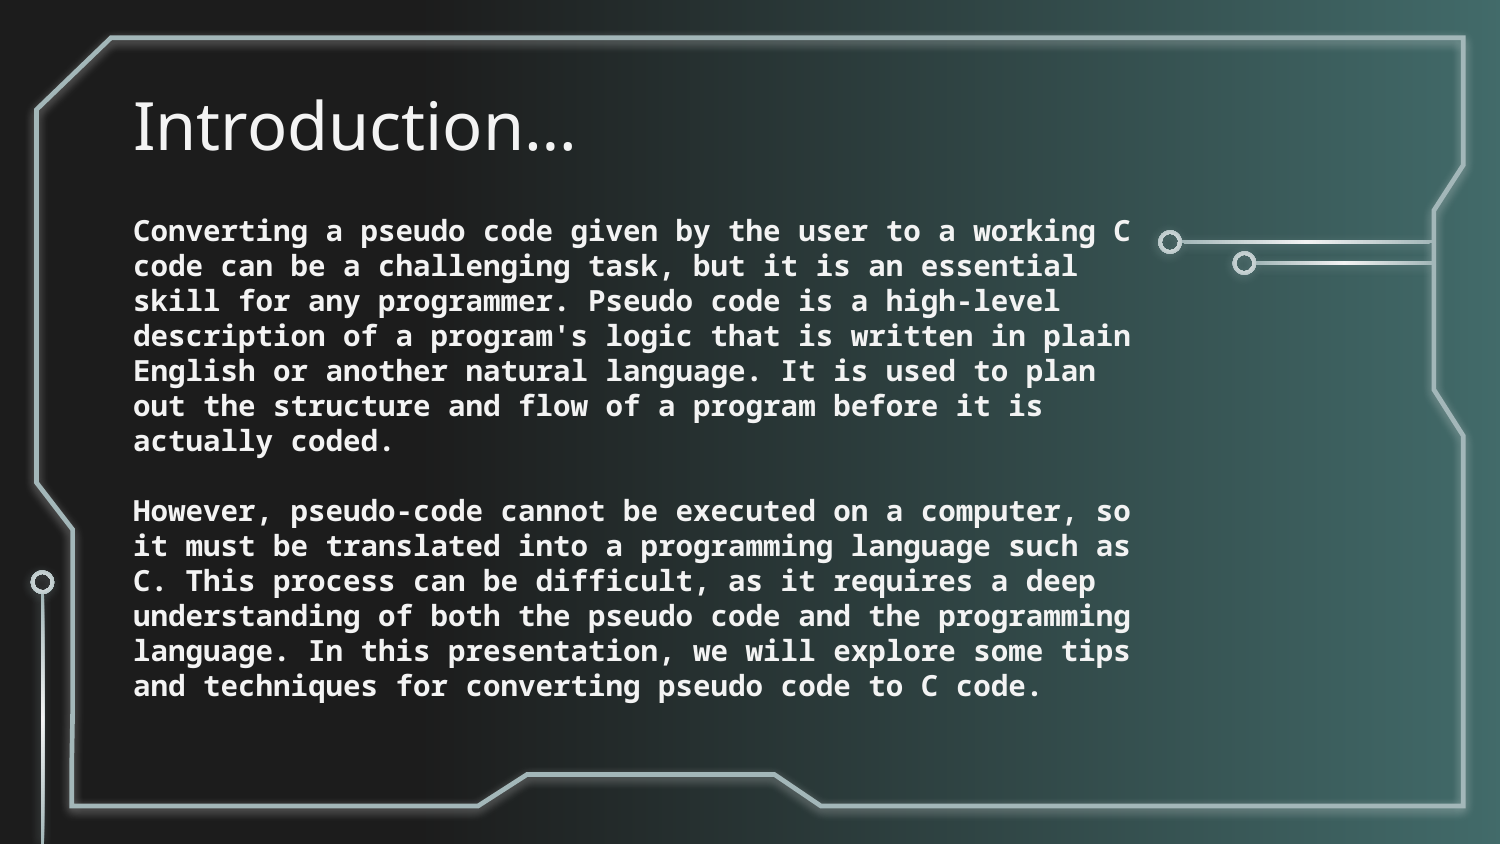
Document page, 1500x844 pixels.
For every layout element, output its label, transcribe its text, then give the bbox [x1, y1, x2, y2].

text_box Converting a pseudo code given by the user to a working C code can be a challenging task, but it is an essential skill for any programmer. Pseudo code is a high-level description of a program's logic that is written in plain English or another natural language. It is used to plan out the structure and flow of a program before it is actually coded. However, pseudo-code cannot be executed on a computer, so it must be translated into a programming language such as C. This process can be difficult, as it requires a deep understanding of both the pseudo code and the programming language. In this presentation, we will explore some tips and techniques for converting pseudo code to C code. [118, 197, 1159, 736]
title Introduction… [118, 88, 1382, 160]
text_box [1158, 229, 1433, 275]
